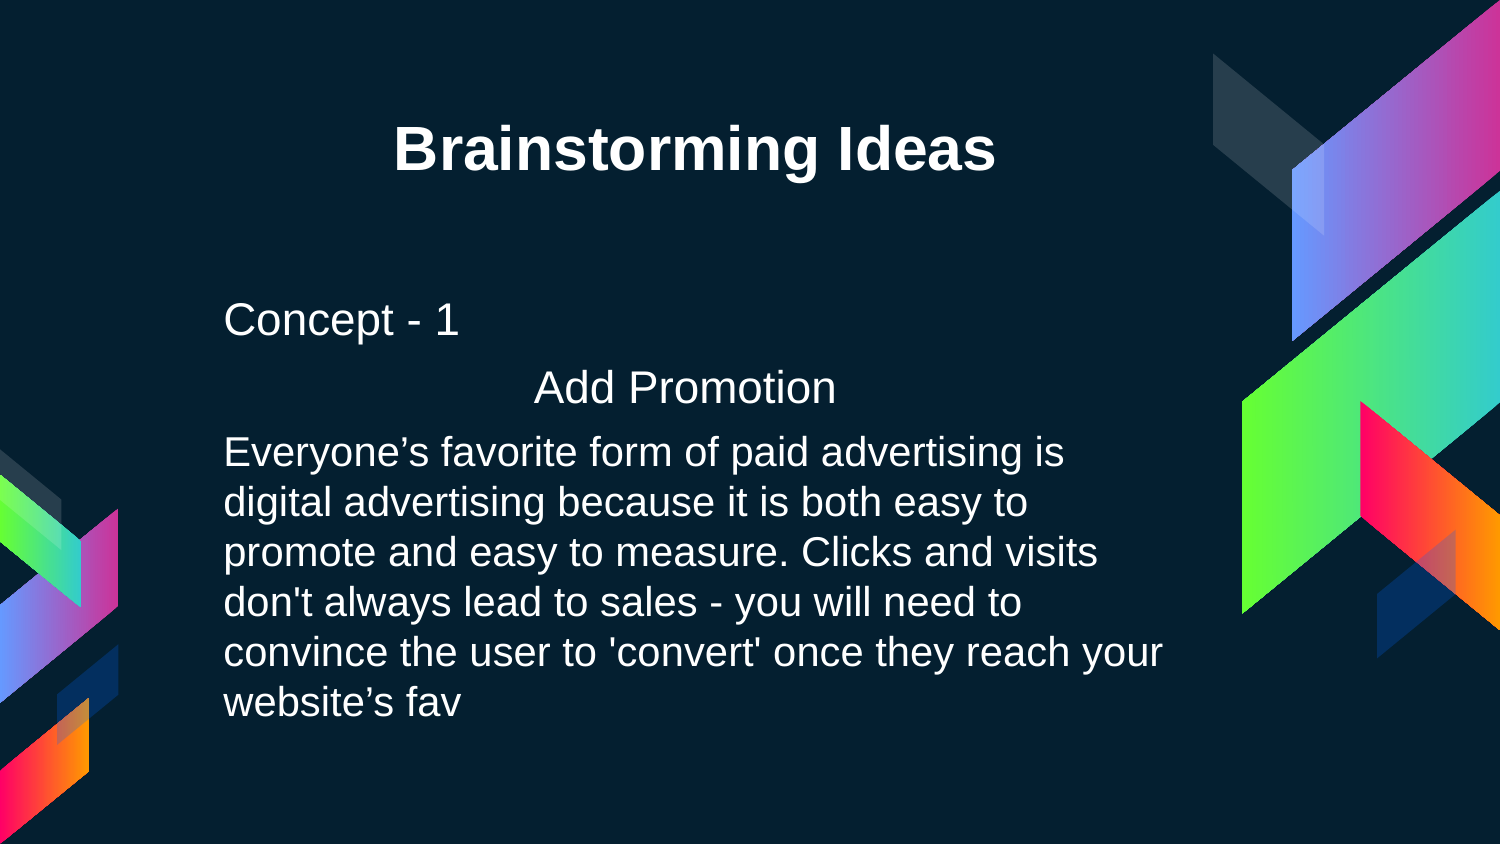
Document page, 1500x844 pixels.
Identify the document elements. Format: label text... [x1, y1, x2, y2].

title Brainstorming Ideas [379, 93, 1092, 199]
list Concept - 1 Add Promotion Everyone’s favorite form of paid advertising is digital advertising because it is both easy to promote and easy to measure. Clicks and visits don't always lead to sales - you will need to convince the user to 'convert' once they reach your website’s fav [208, 274, 1188, 729]
